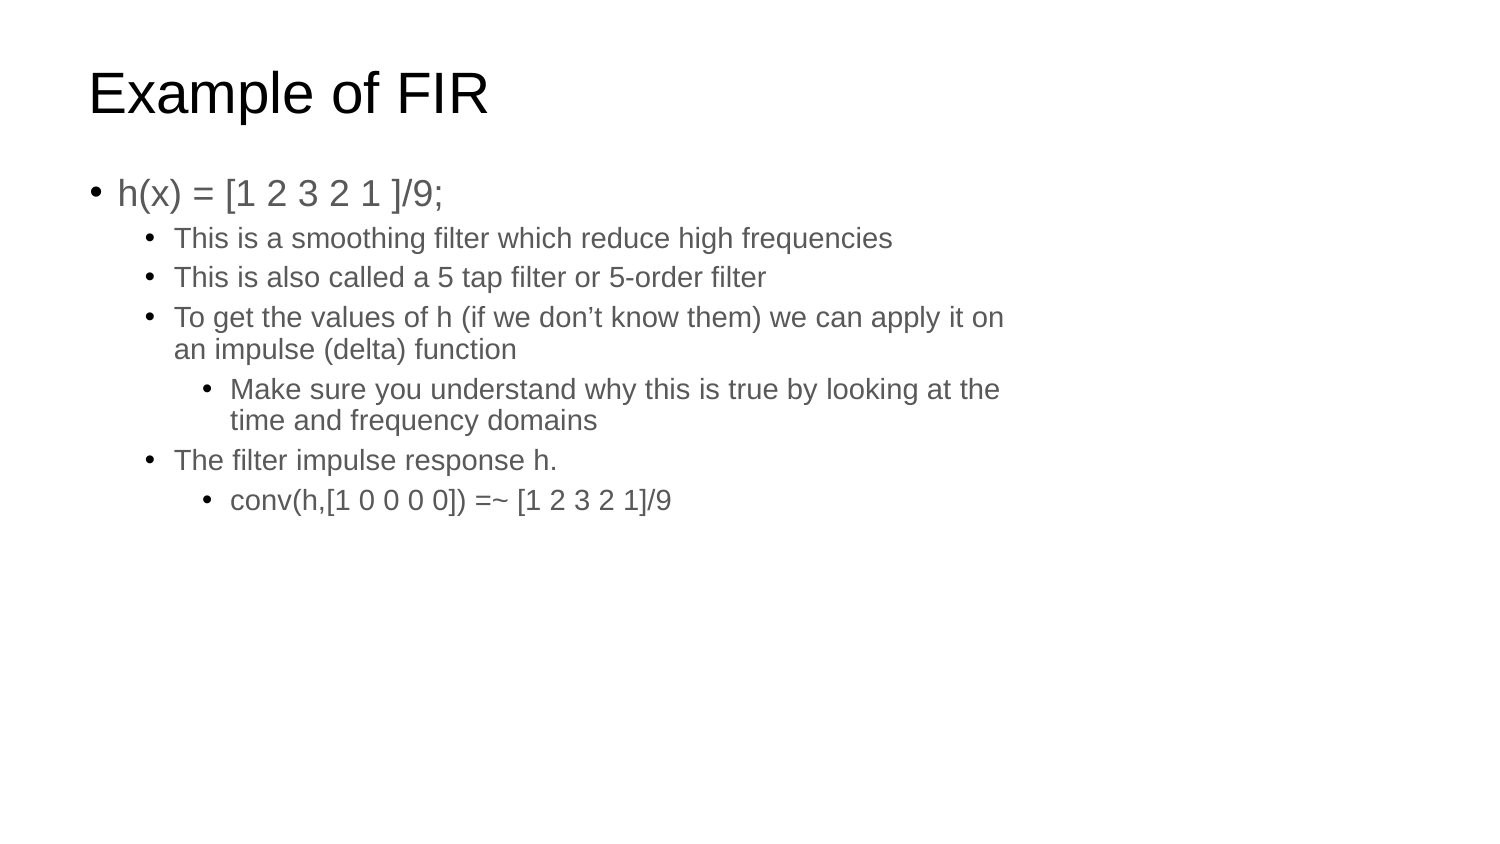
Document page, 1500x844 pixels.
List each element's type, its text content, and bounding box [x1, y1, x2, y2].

list h(x) = [1 2 3 2 1 ]/9; This is a smoothing filter which reduce high frequencies This is also called a 5 tap filter or 5-order filter To get the values of h (if we don’t know them) we can apply it on an impulse (delta) function Make sure you understand why this is true by looking at the time and frequency domains The filter impulse response h. conv(h,[1 0 0 0 0]) =~ [1 2 3 2 1]/9 [77, 168, 1048, 570]
title Example of FIR [77, 33, 1048, 157]
